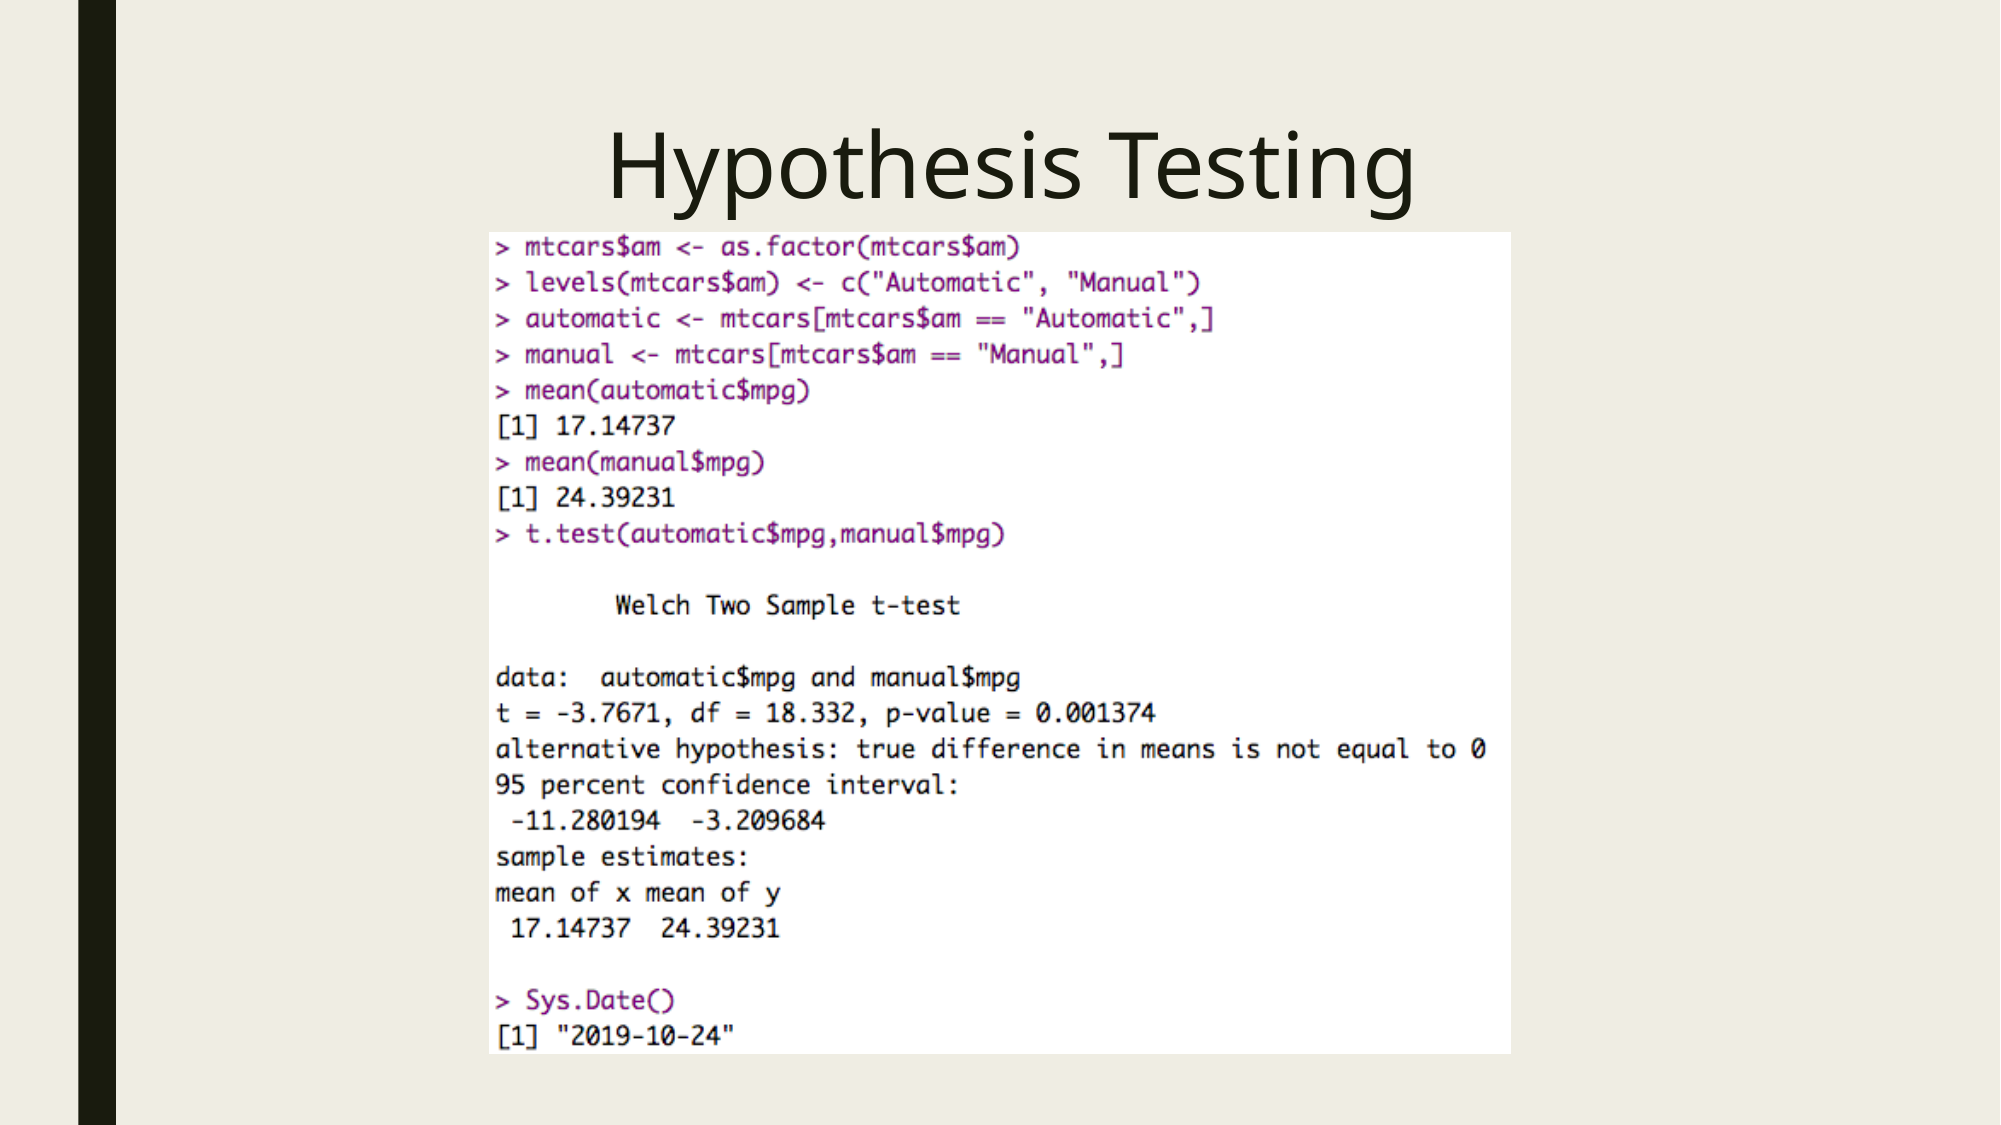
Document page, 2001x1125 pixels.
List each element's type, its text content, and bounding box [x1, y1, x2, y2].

picture [488, 232, 1511, 1054]
title Hypothesis Testing [225, 112, 1800, 357]
